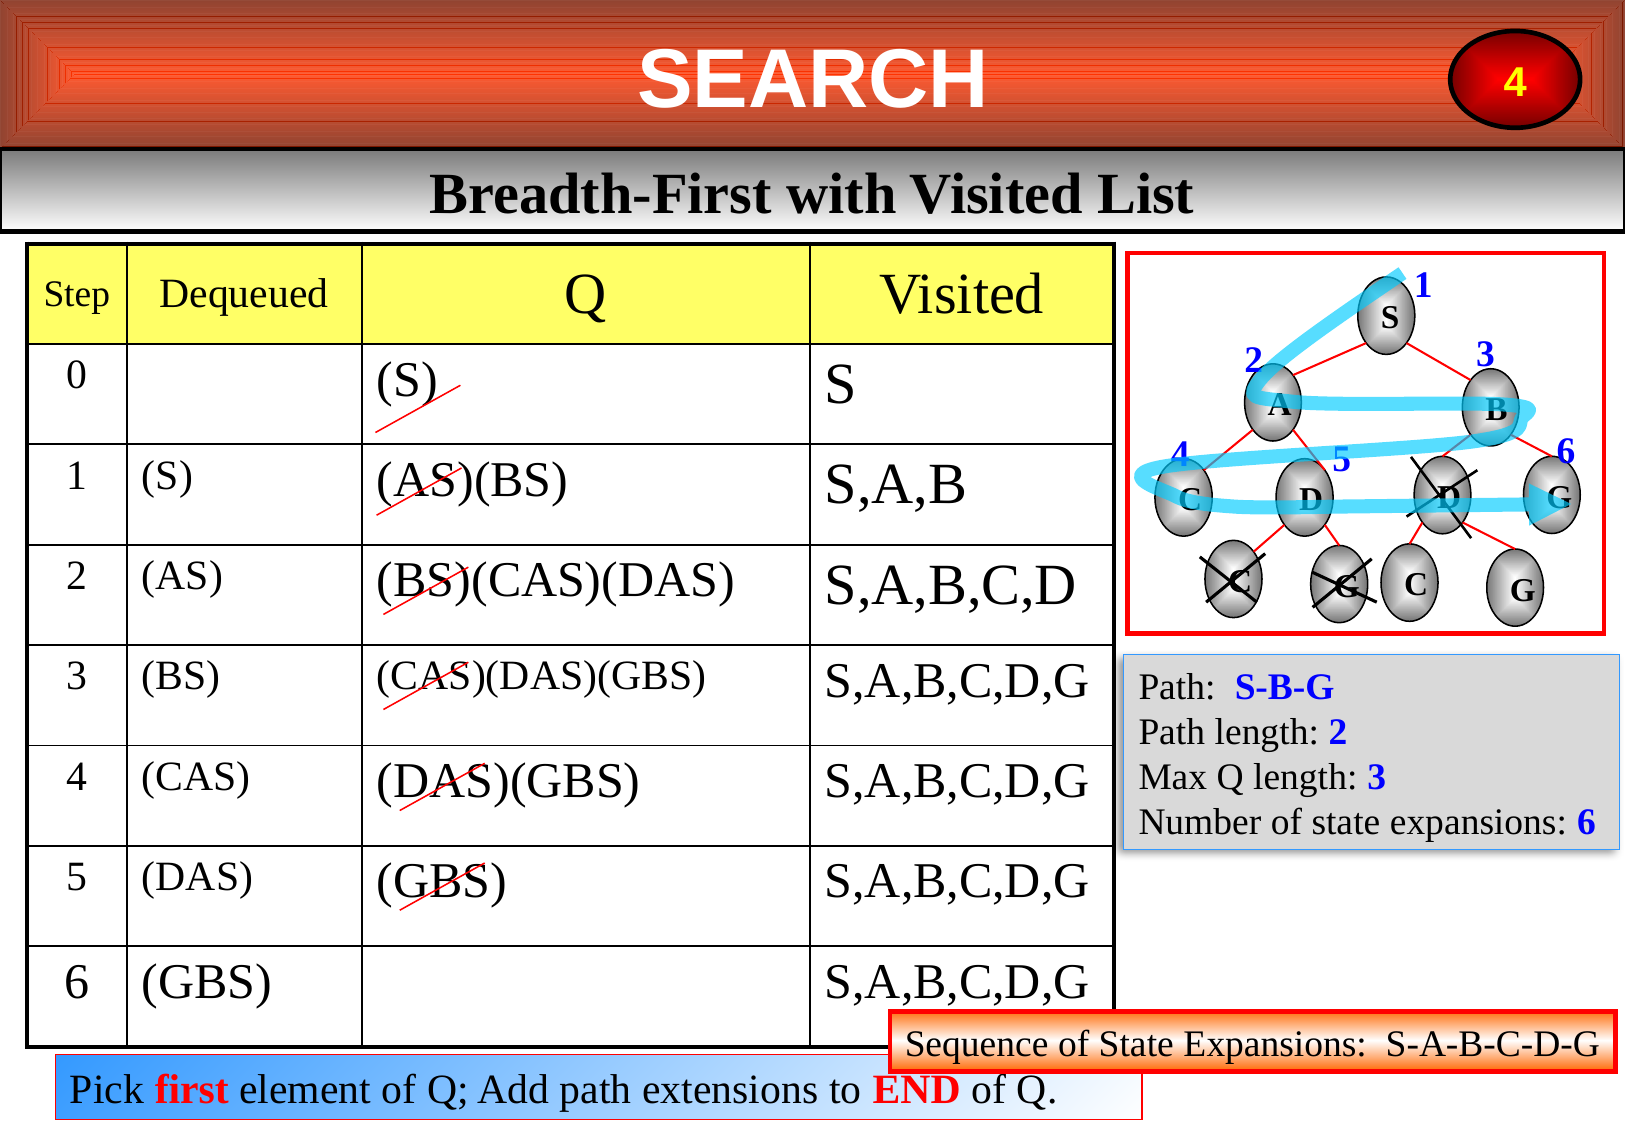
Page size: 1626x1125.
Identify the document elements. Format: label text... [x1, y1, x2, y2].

text_box 4 [1450, 30, 1581, 128]
text_box SEARCH [0, 0, 1625, 148]
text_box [1312, 558, 1372, 571]
table_header Q [363, 246, 809, 343]
table_cell 5 [29, 847, 126, 945]
table_cell S,A,B,C,D,G [811, 646, 1112, 745]
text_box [383, 566, 469, 615]
table_cell (BS) [128, 646, 361, 745]
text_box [375, 385, 461, 433]
text_box Sequence of State Expansions: S-A-B-C-D-G [889, 1011, 1616, 1072]
table_cell 4 [29, 746, 126, 845]
table_header Dequeued [128, 246, 361, 343]
table_cell (AS)(BS) [363, 445, 809, 544]
table_cell (S) [363, 345, 809, 443]
table_cell 6 [29, 947, 126, 1045]
table_cell S,A,B,C,D,G [811, 847, 1112, 945]
table_cell [363, 947, 809, 1045]
table_cell S,A,B,C,D,G [811, 947, 1112, 1045]
table_cell 2 [29, 546, 126, 644]
table_cell 0 [29, 345, 126, 443]
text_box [399, 762, 485, 811]
text_box Pick first element of Q; Add path extensions to END of Q. [55, 1054, 1142, 1120]
table_cell (DAS)(GBS) [363, 746, 809, 845]
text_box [1312, 572, 1377, 603]
table_cell [128, 345, 361, 443]
table_cell 3 [29, 646, 126, 745]
table_cell (GBS) [128, 947, 361, 1045]
table_header Step [29, 246, 126, 343]
table_cell (GBS) [363, 847, 809, 945]
table_cell 1 [29, 445, 126, 544]
table_header Visited [811, 246, 1112, 343]
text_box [1205, 553, 1266, 603]
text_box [1127, 252, 1605, 635]
text_box Breadth-First with Visited List [0, 148, 1625, 232]
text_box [383, 661, 469, 710]
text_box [1199, 556, 1258, 603]
table_cell S,A,B [811, 445, 1112, 544]
table_cell (CAS)(DAS)(GBS) [363, 646, 809, 745]
table_cell S [811, 345, 1112, 443]
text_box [376, 467, 462, 516]
table_cell S,A,B,C,D [811, 546, 1112, 644]
table_cell (BS)(CAS)(DAS) [363, 546, 809, 644]
table_cell (CAS) [128, 746, 361, 845]
table_cell (DAS) [128, 847, 361, 945]
table_cell (AS) [128, 546, 361, 644]
text_box Path: S-B-G Path length: 2 Max Q length: 3 Number of state expansions: 6 [1123, 654, 1620, 850]
table_cell S,A,B,C,D,G [811, 746, 1112, 845]
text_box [399, 862, 485, 911]
table_cell (S) [128, 445, 361, 544]
